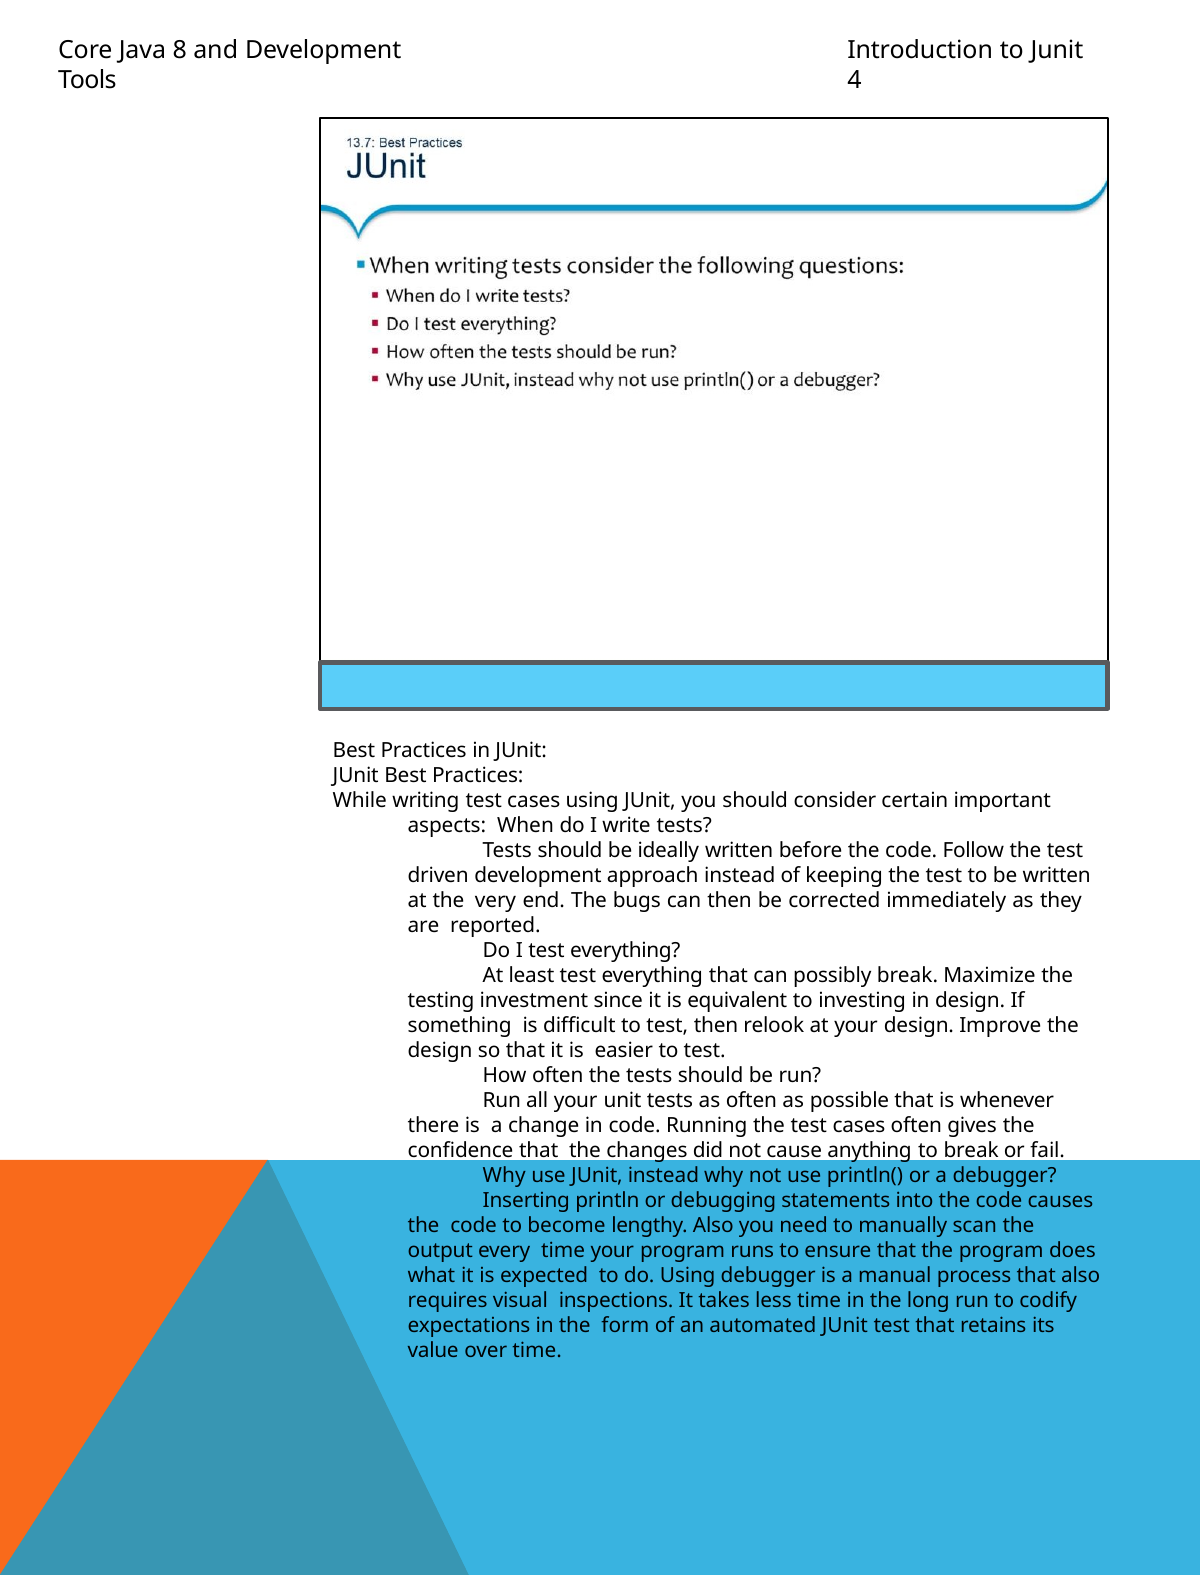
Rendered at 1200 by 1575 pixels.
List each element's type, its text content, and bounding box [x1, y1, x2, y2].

text_box Core Java 8 and Development Tools [56, 31, 462, 94]
text_box Best Practices in JUnit: JUnit Best Practices: While writing test cases using JUnit, you should consider certain important aspects: When do I write tests? Tests should be ideally written before the code. Follow the test driven development approach instead of keeping the test to be written at the very end. The bugs can then be corrected immediately as they are reported. Do I test everything? At least test everything that can possibly break. Maximize the testing investment since it is equivalent to investing in design. If something is difficult to test, then relook at your design. Improve the design so that it is easier to test. How often the tests should be run? Run all your unit tests as often as possible that is whenever there is a change in code. Running the test cases often gives the confidence that the changes did not cause anything to break or fail. Why use JUnit, instead why not use println() or a debugger? Inserting println or debugging statements into the code causes the code to become lengthy. Also you need to manually scan the output every time your program runs to ensure that the program does what it is expected to do. Using debugger is a manual process that also requires visual inspections. It takes less time in the long run to codify expectations in the form of an automated JUnit test that retains its value over time. [330, 735, 1106, 1362]
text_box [318, 116, 1109, 710]
text_box Introduction to Junit 4 [845, 31, 1088, 94]
